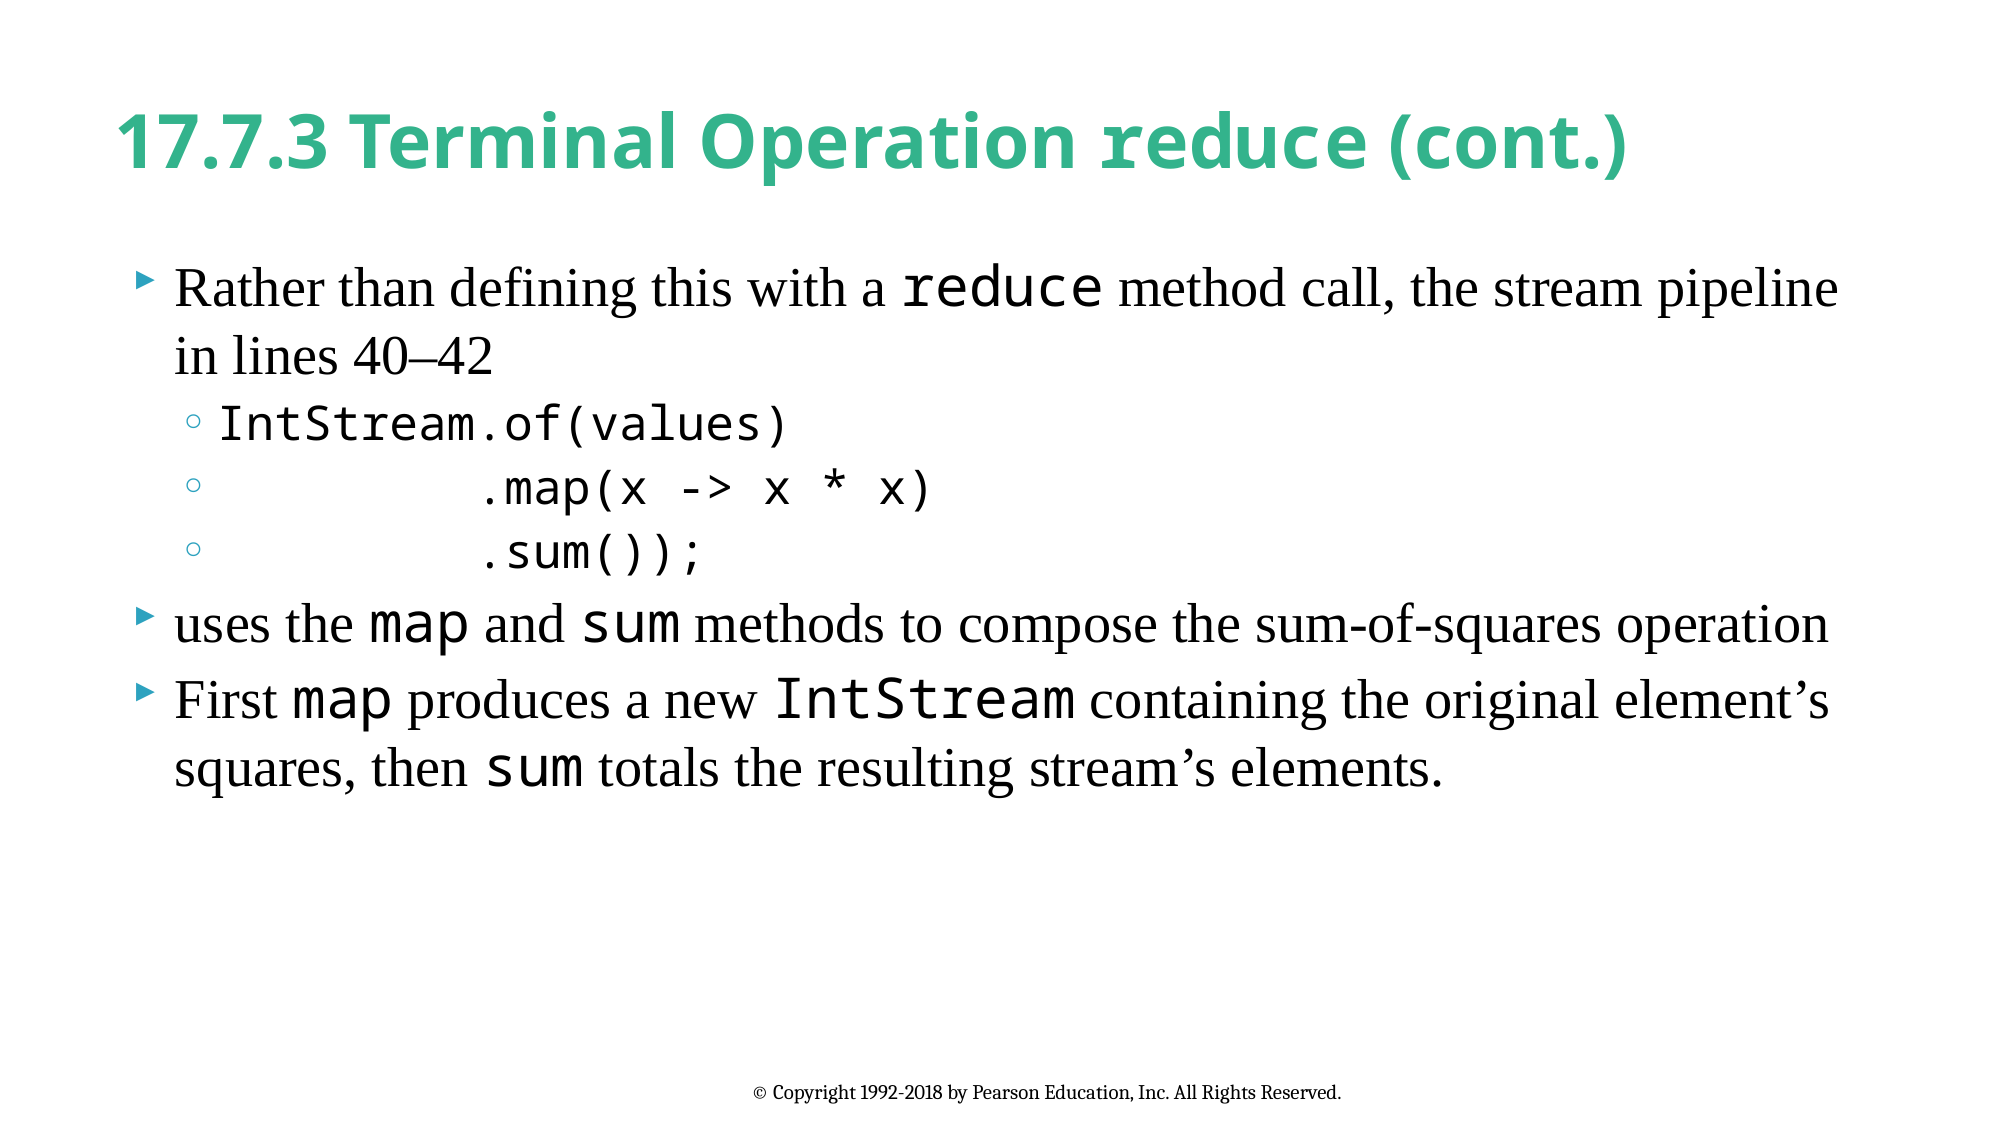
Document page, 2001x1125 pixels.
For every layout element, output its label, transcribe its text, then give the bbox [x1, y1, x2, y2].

footer © Copyright 1992-2018 by Pearson Education, Inc. All Rights Reserved. [736, 1051, 1892, 1112]
title 17.7.3 Terminal Operation reduce (cont.) [99, 45, 1900, 233]
list Rather than defining this with a reduce method call, the stream pipeline in lines 40–42 IntStream.of(values) .map(x -> x * x) .sum()); uses the map and sum methods to compose the sum-of-squares operation First map produces a new IntStream containing the original element’s squares, then sum totals the resulting stream’s elements. [99, 242, 1900, 986]
